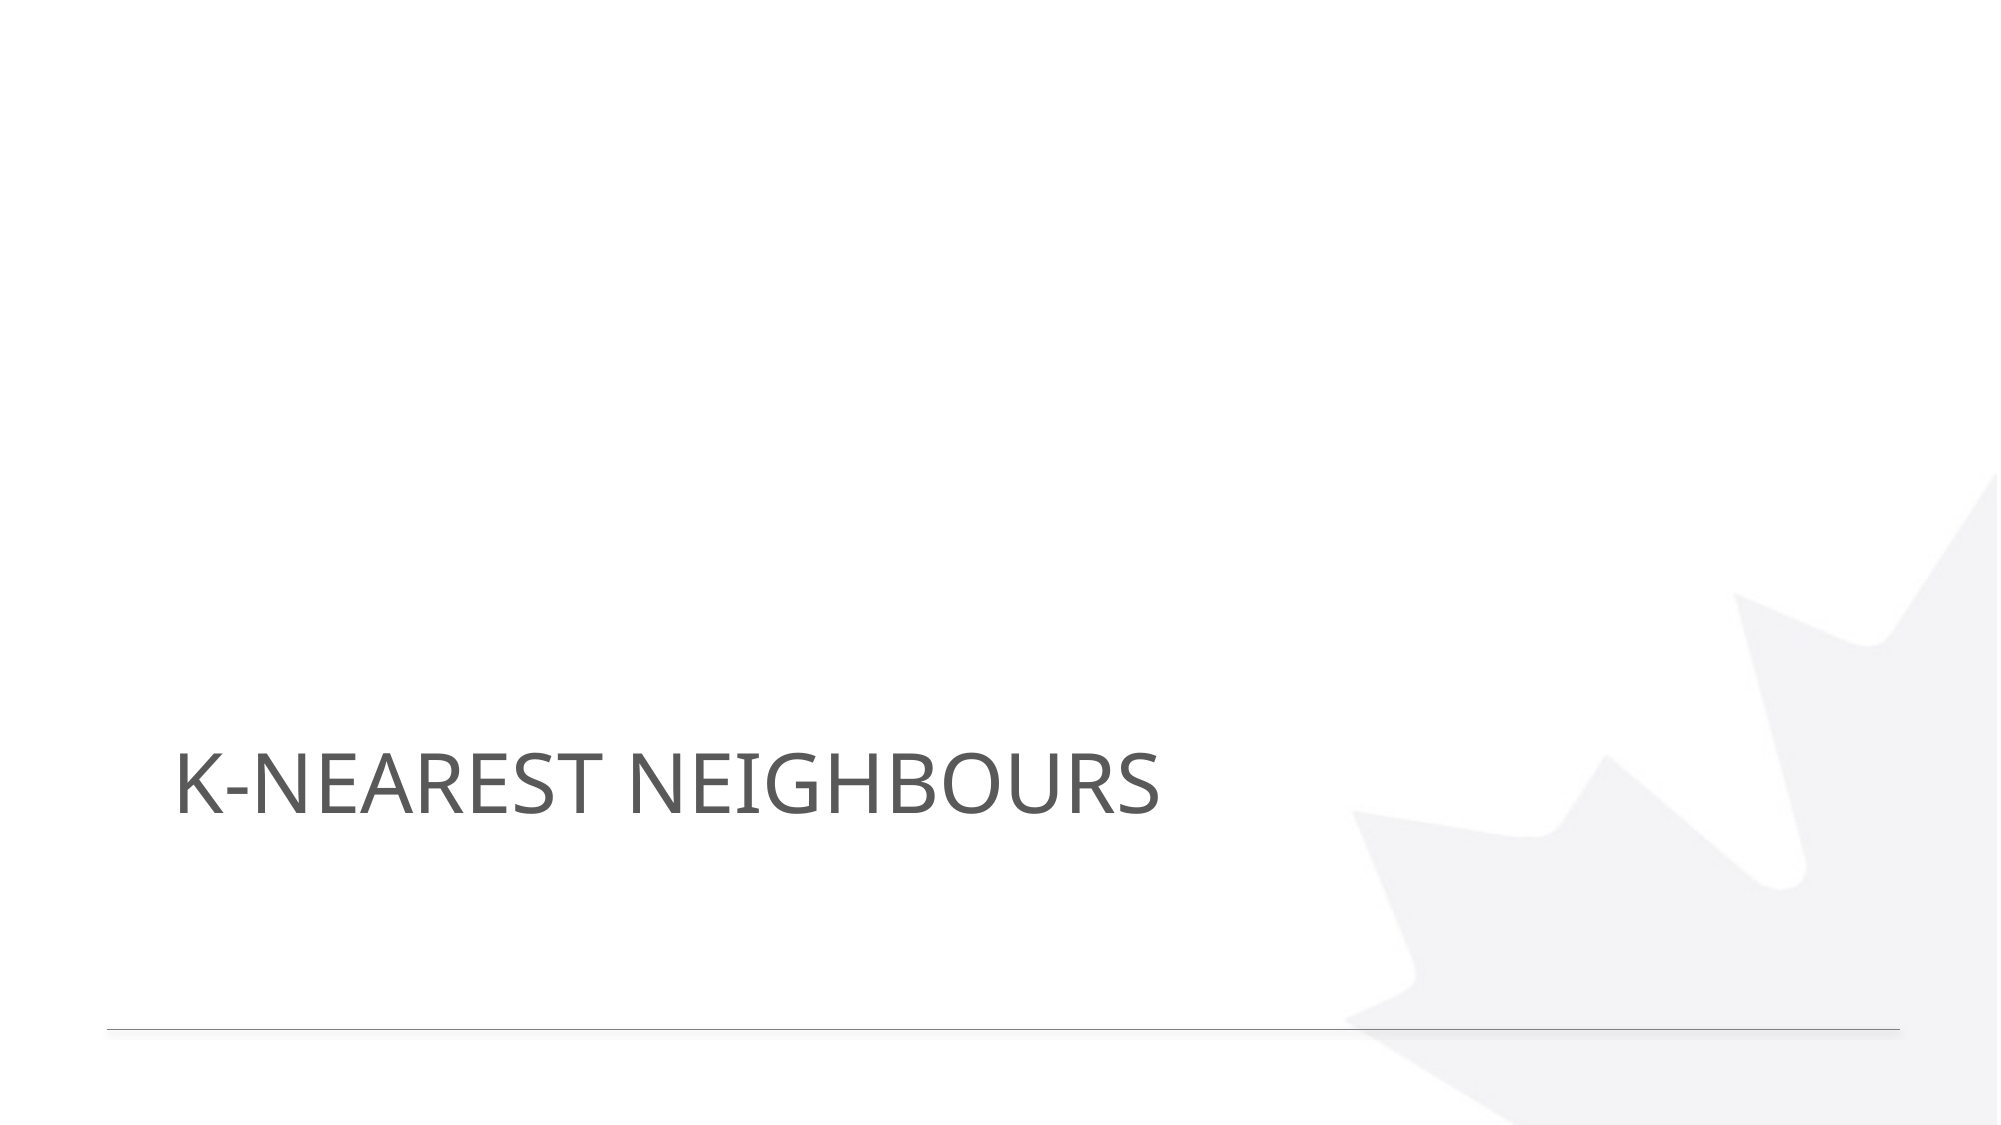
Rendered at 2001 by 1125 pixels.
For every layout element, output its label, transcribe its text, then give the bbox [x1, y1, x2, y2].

title K-Nearest neighbours [157, 722, 1858, 947]
picture [1294, 442, 1997, 1125]
